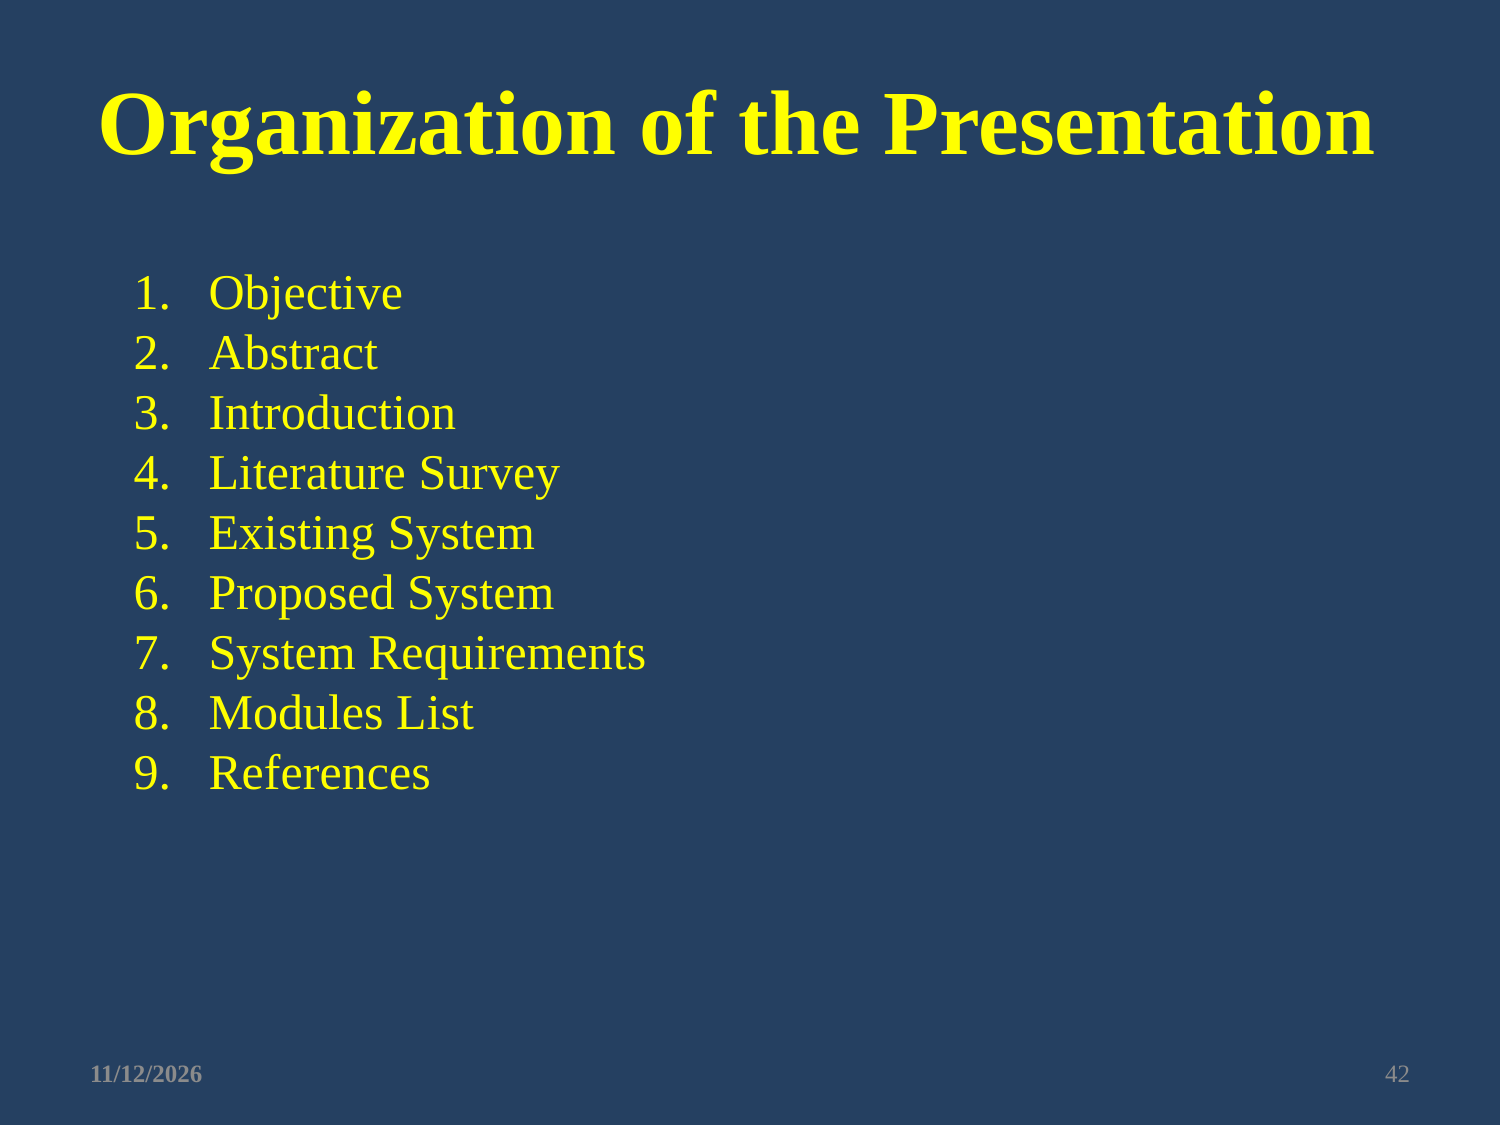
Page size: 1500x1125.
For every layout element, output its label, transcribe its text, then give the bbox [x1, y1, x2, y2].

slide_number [75, 1042, 425, 1103]
text_box Objective Abstract Introduction Literature Survey Existing System Proposed System System Requirements Modules List References [118, 251, 1382, 867]
slide_number 42 [1074, 1042, 1425, 1103]
text_box Organization of the Presentation [50, 22, 1425, 213]
